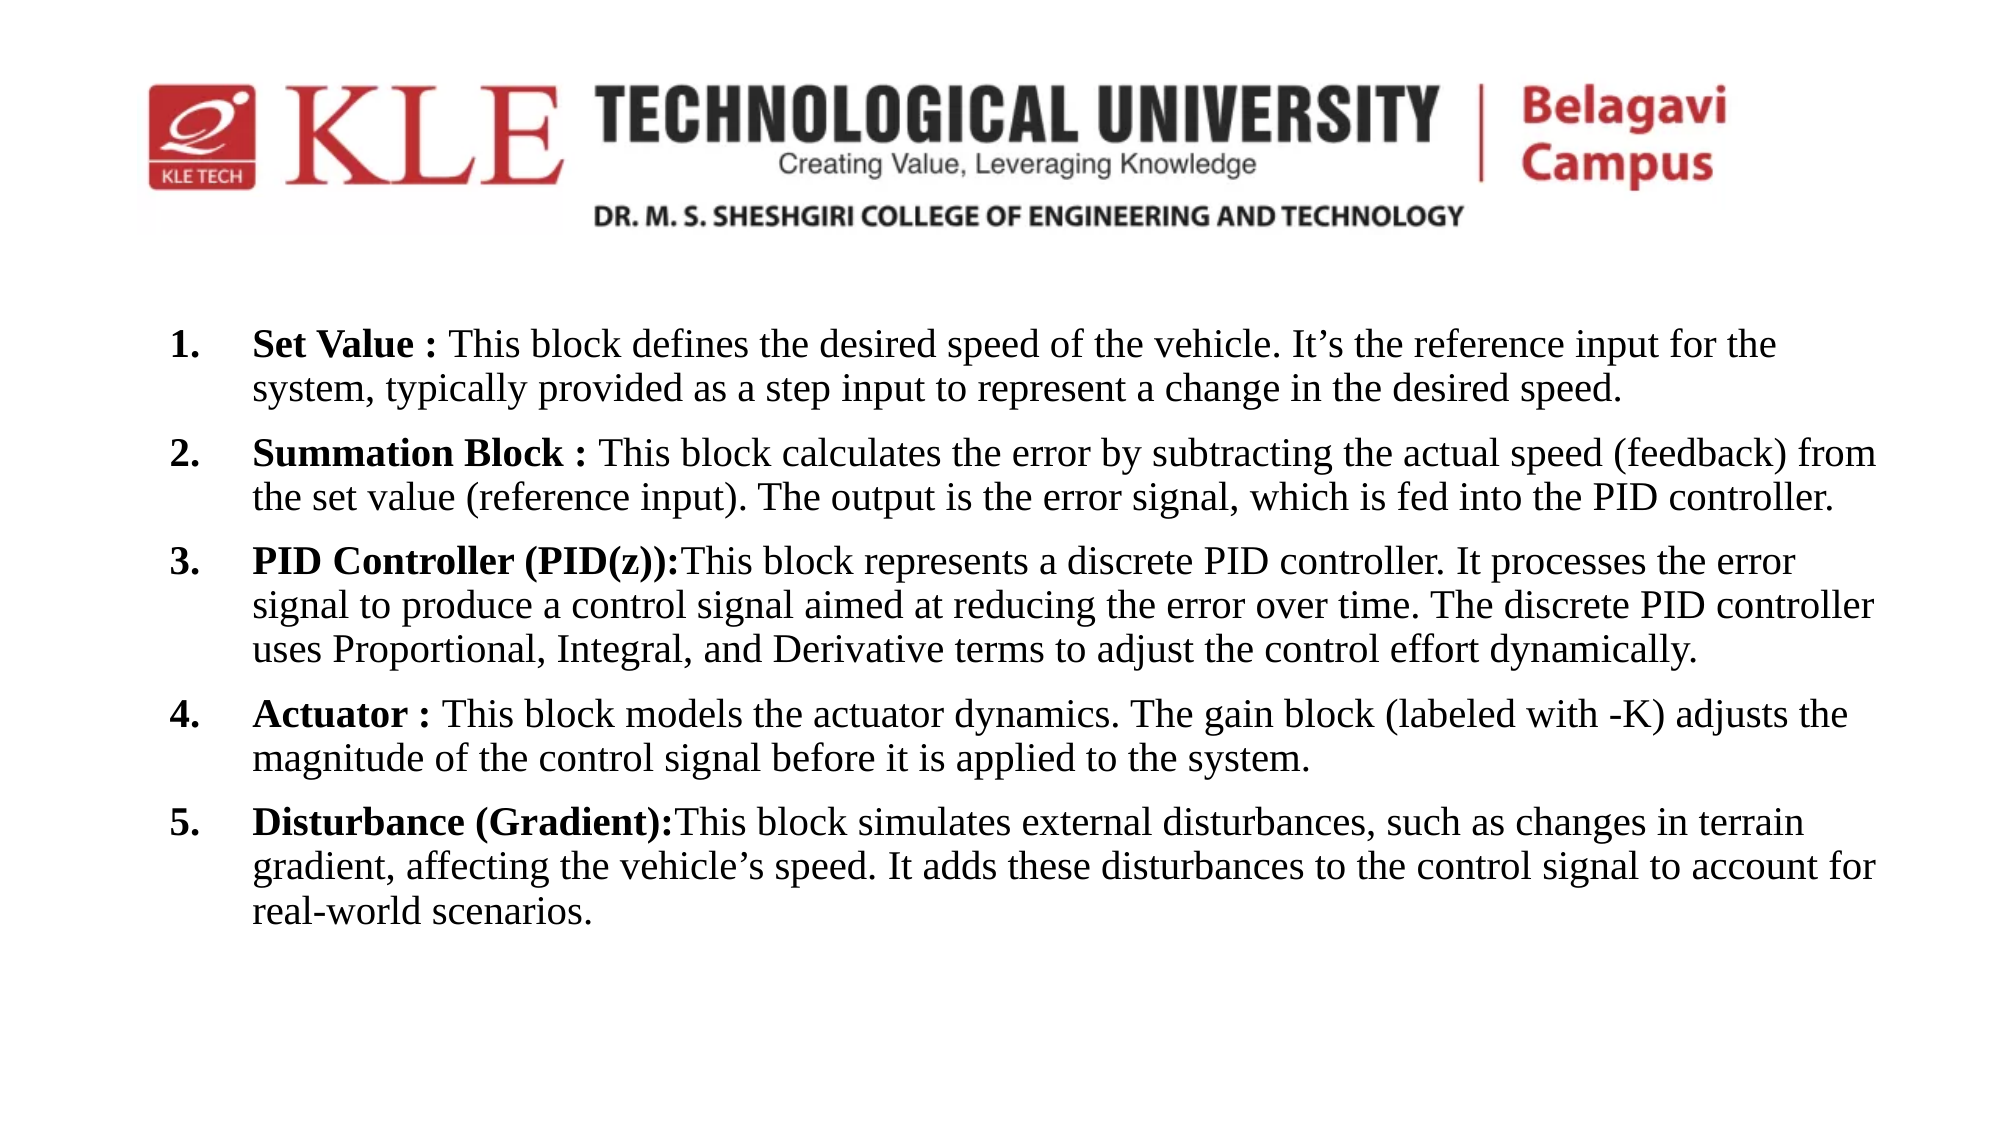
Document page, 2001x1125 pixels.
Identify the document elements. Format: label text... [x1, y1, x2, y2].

picture [137, 59, 1738, 235]
list Set Value : This block defines the desired speed of the vehicle. It’s the reference input for the system, typically provided as a step input to represent a change in the desired speed. Summation Block : This block calculates the error by subtracting the actual speed (feedback) from the set value (reference input). The output is the error signal, which is fed into the PID controller. PID Controller (PID(z)):This block represents a discrete PID controller. It processes the error signal to produce a control signal aimed at reducing the error over time. The discrete PID controller uses Proportional, Integral, and Derivative terms to adjust the control effort dynamically. Actuator : This block models the actuator dynamics. The gain block (labeled with -K) adjusts the magnitude of the control signal before it is applied to the system. Disturbance (Gradient):This block simulates external disturbances, such as changes in terrain gradient, affecting the vehicle’s speed. It adds these disturbances to the control signal to account for real-world scenarios. [154, 314, 1911, 1029]
title Simulink Model Overview [137, 59, 1863, 278]
